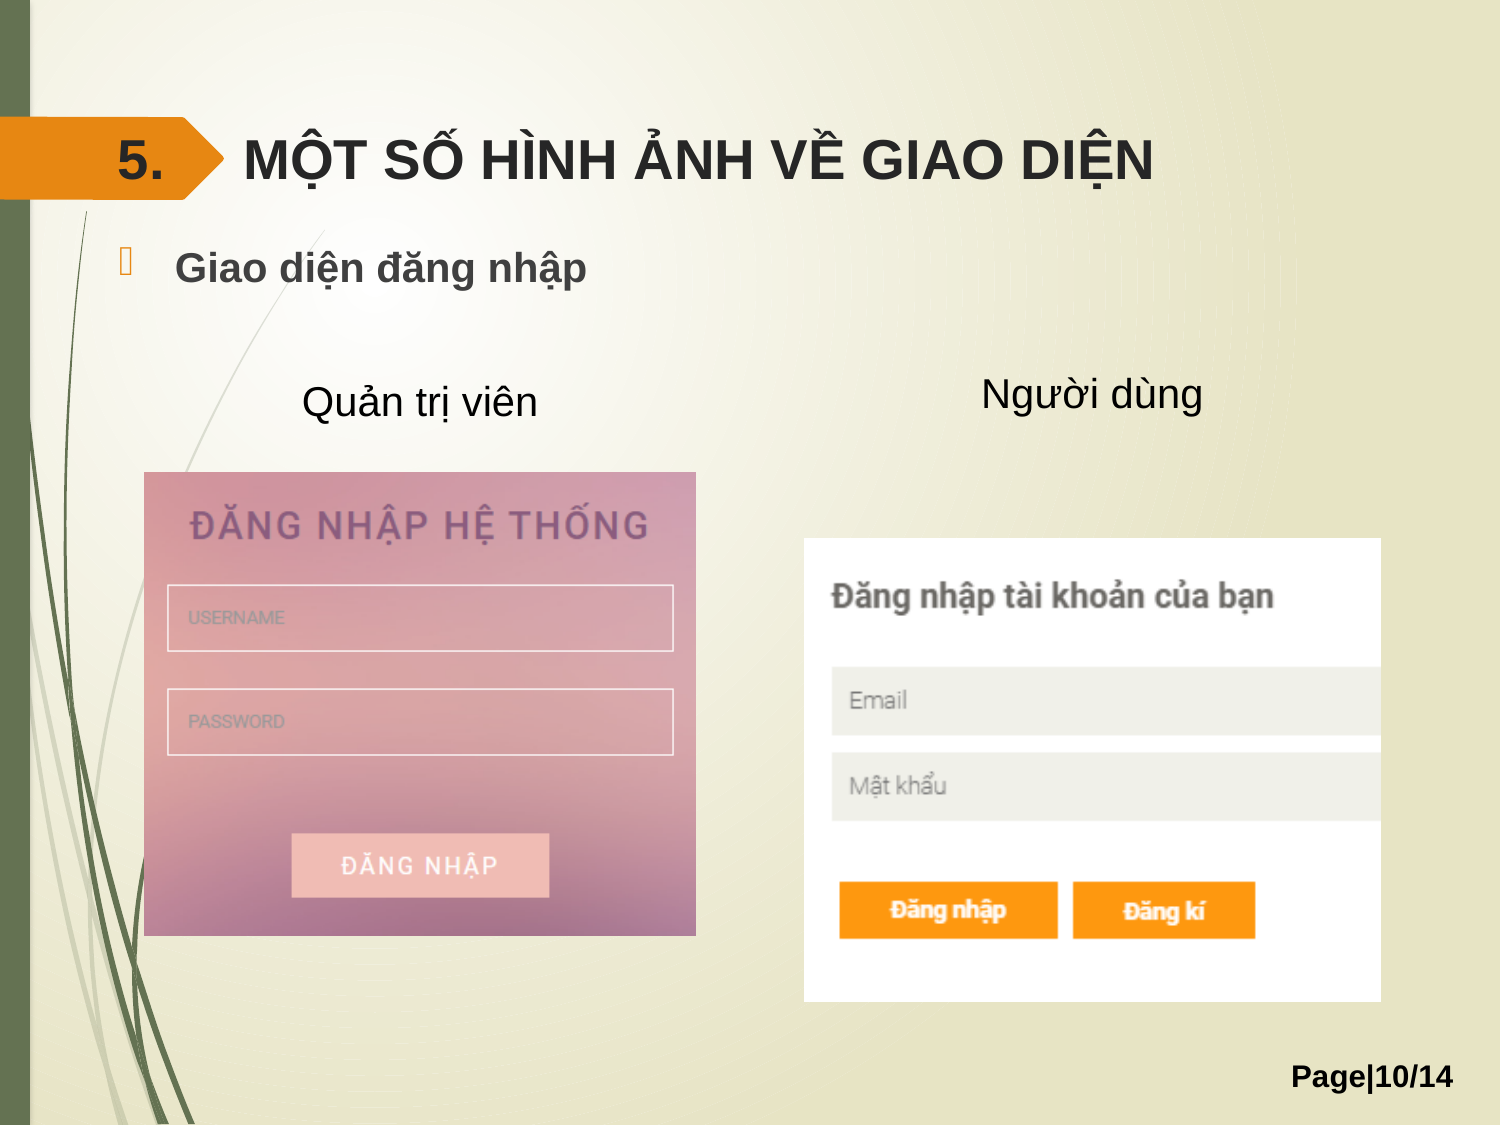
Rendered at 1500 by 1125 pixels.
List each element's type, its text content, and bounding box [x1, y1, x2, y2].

slide_number Page|10/14 [1249, 1044, 1469, 1106]
text_box Giao diện đăng nhập [103, 182, 1042, 296]
picture [803, 538, 1382, 1002]
picture [144, 472, 696, 936]
text_box Người dùng [804, 359, 1381, 425]
text_box Quản trị viên [144, 367, 696, 433]
title 5. MỘT SỐ HÌNH ẢNH VỀ GIAO DIỆN [102, 115, 1497, 218]
